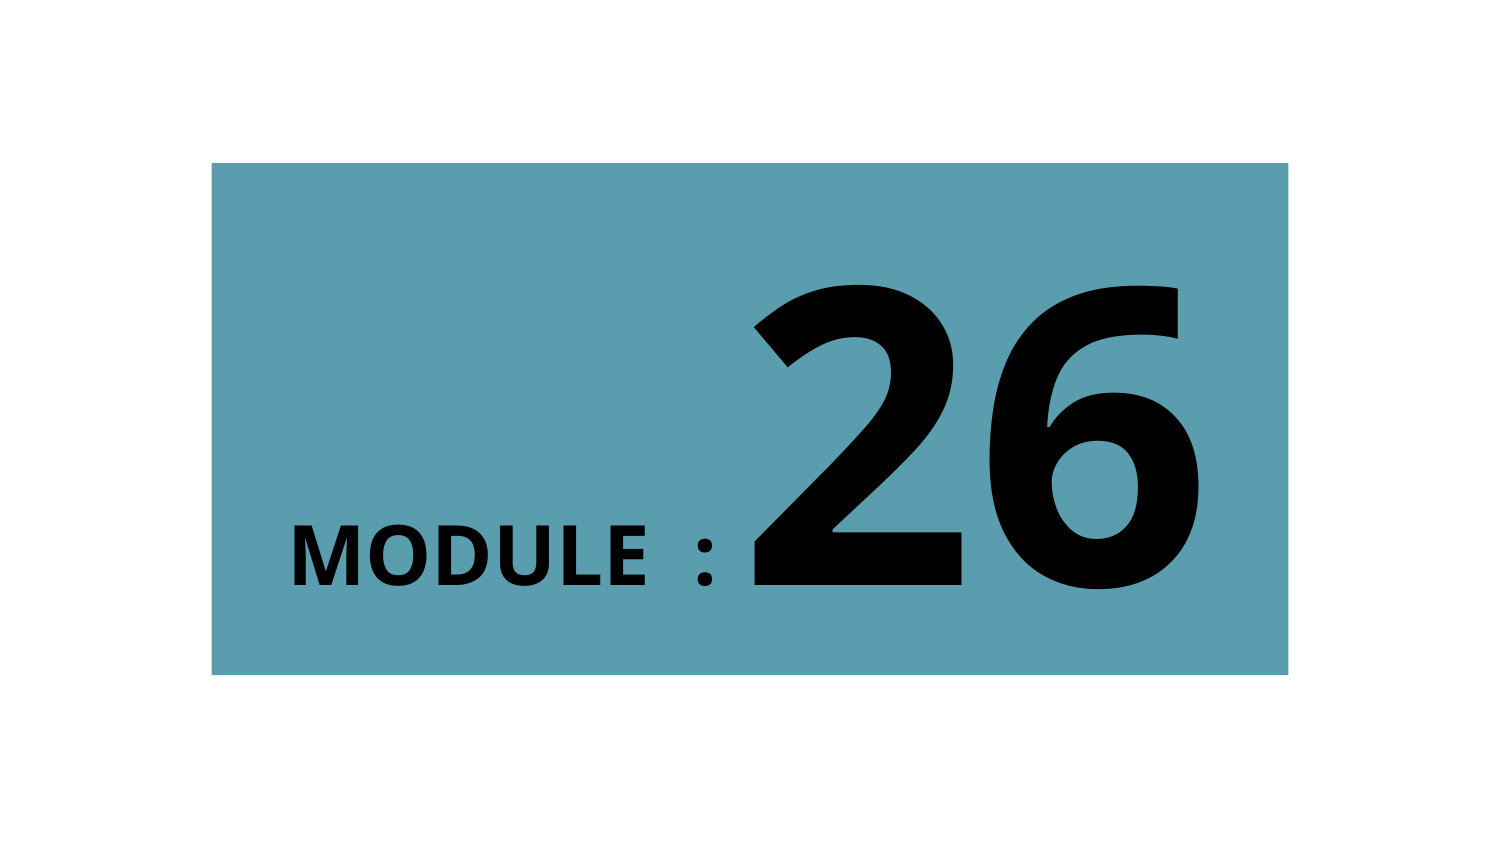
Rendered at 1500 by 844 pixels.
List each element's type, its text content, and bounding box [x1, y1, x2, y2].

text_box MODULE : 26 [211, 163, 1289, 676]
